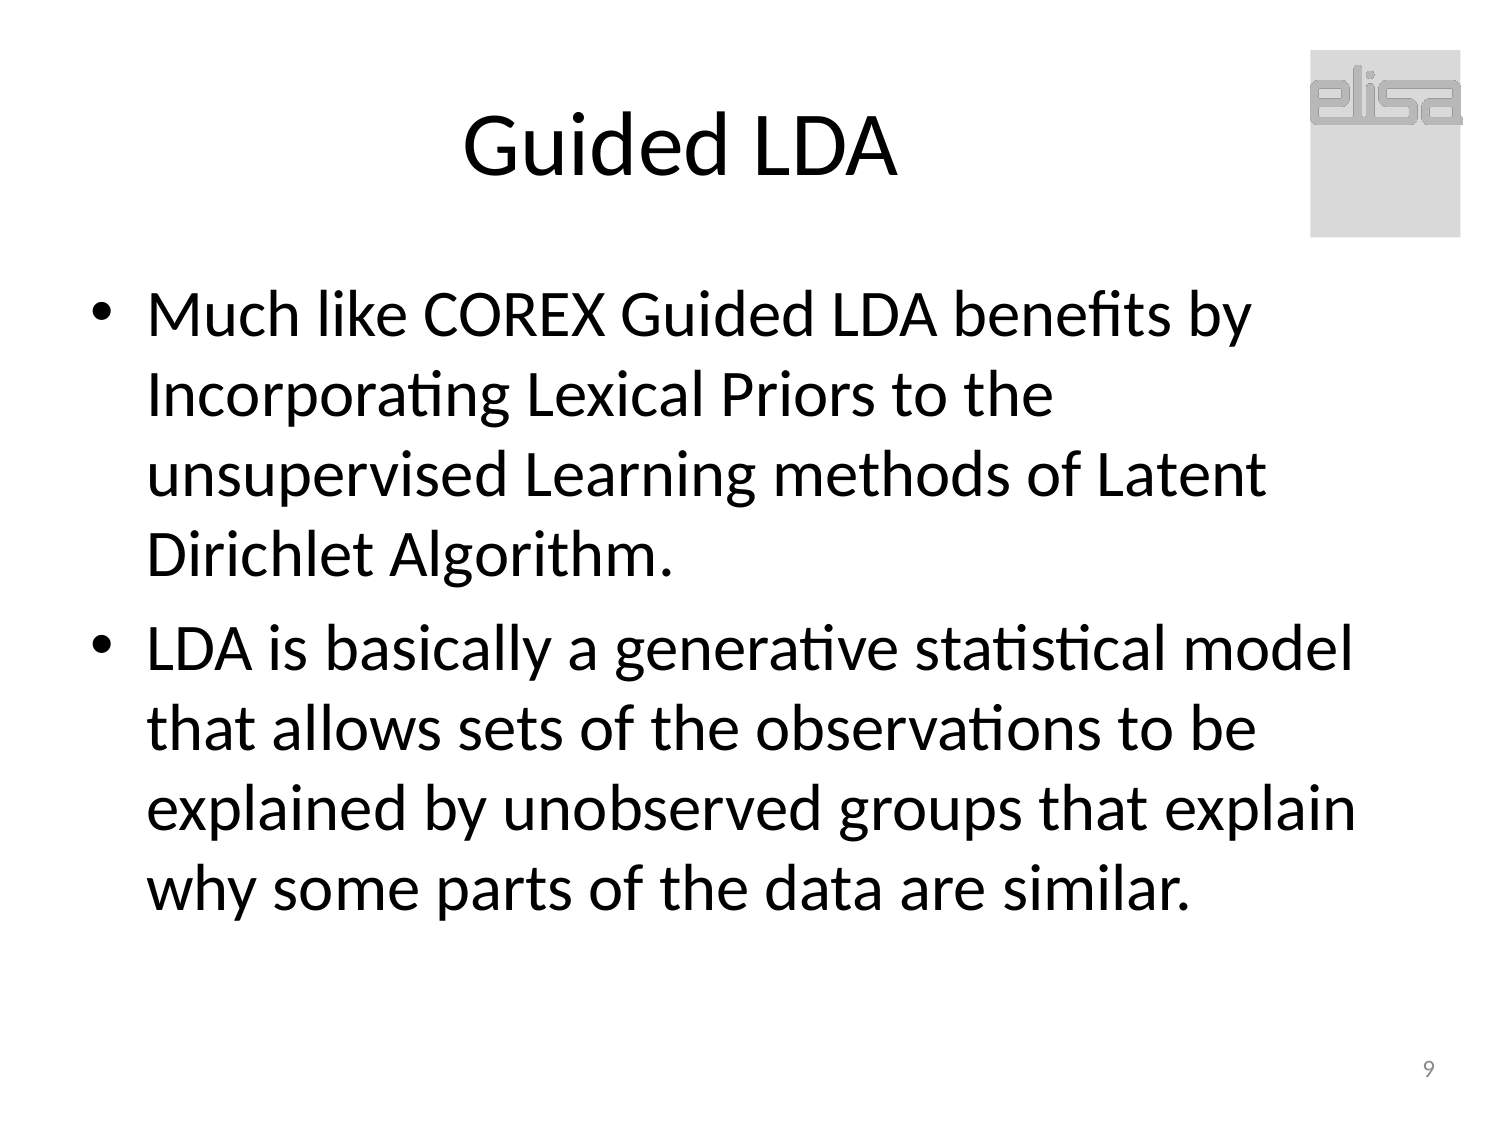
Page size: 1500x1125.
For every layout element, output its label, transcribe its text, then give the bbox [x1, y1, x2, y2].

picture [1310, 65, 1463, 125]
title Guided LDA [75, 45, 1288, 233]
list Much like COREX Guided LDA benefits by Incorporating Lexical Priors to the unsupervised Learning methods of Latent Dirichlet Algorithm. LDA is basically a generative statistical model that allows sets of the observations to be explained by unobserved groups that explain why some parts of the data are similar. [75, 262, 1425, 1005]
slide_number 9 [1200, 1037, 1450, 1098]
